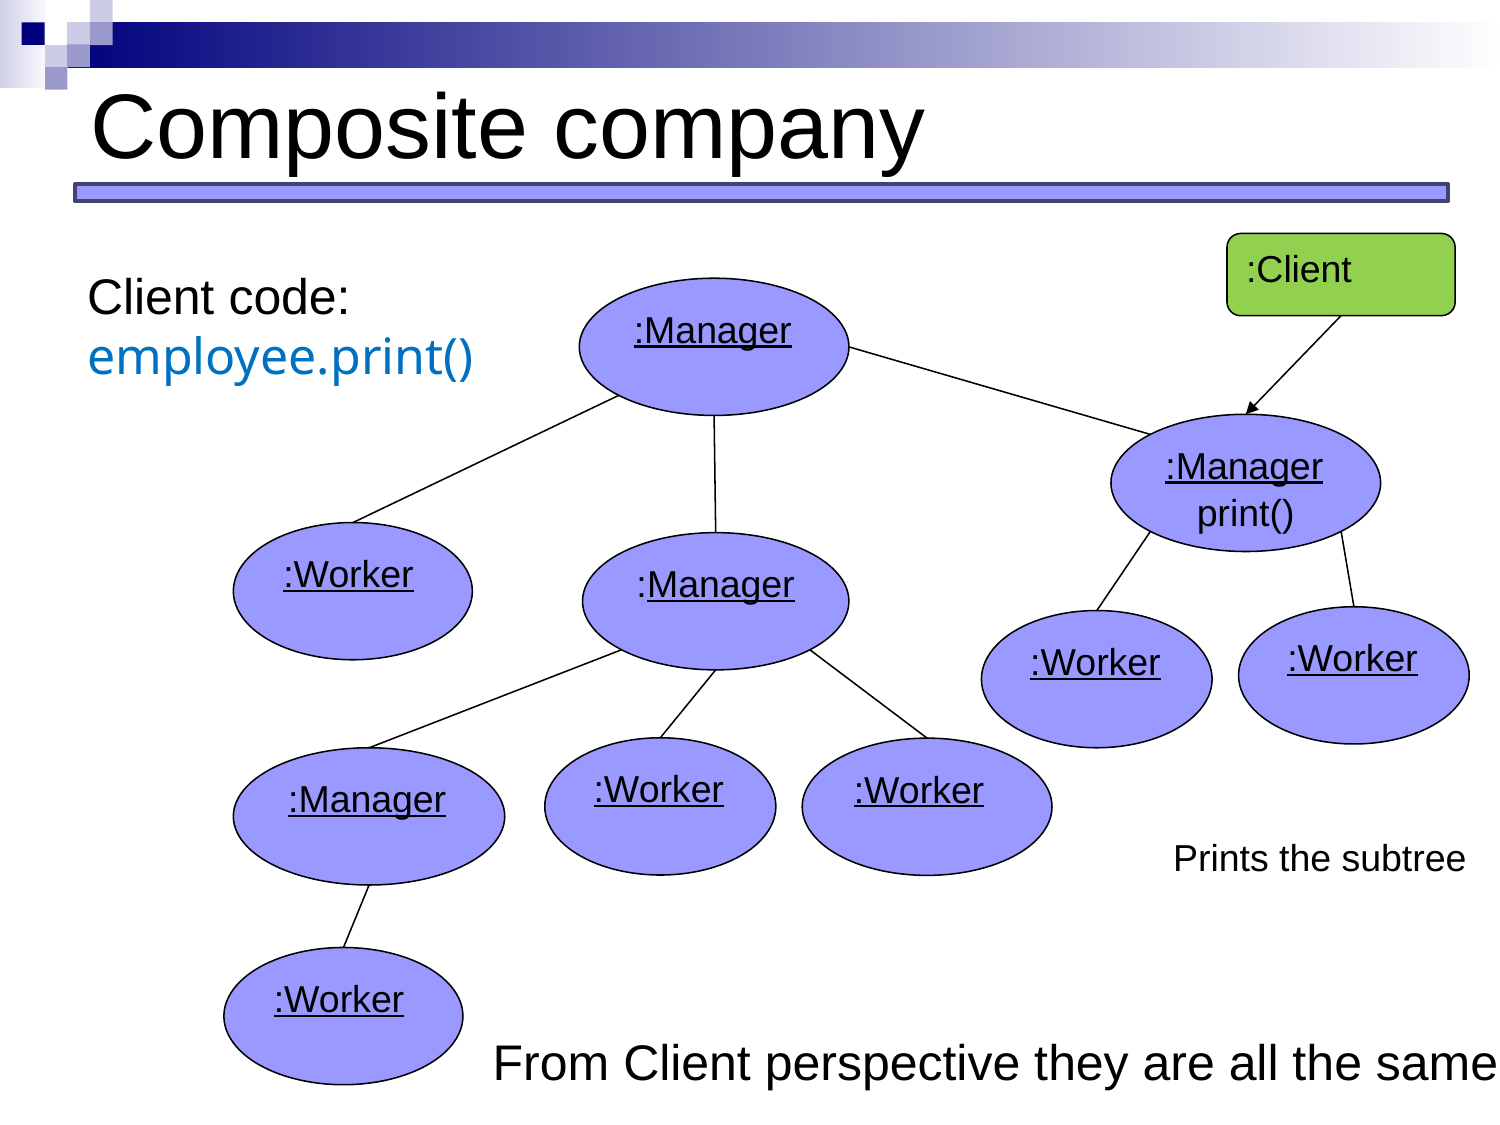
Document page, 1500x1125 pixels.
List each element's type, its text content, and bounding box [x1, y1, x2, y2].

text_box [848, 346, 1151, 435]
text_box Client code: employee.print() [72, 256, 489, 392]
text_box From Client perspective they are all the same [477, 1023, 1500, 1098]
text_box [660, 669, 716, 738]
text_box :Manager [582, 532, 849, 670]
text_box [809, 649, 928, 739]
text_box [368, 649, 622, 748]
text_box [343, 884, 370, 948]
text_box :Client [1226, 233, 1456, 316]
text_box :Worker [981, 610, 1213, 748]
text_box :Manager [233, 747, 505, 885]
text_box :Manager [1110, 414, 1381, 552]
text_box :Manager [579, 278, 849, 416]
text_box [1340, 531, 1355, 607]
text_box print() [1182, 481, 1310, 541]
text_box Prints the subtree [1158, 826, 1482, 887]
text_box :Worker [1238, 606, 1470, 744]
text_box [1096, 531, 1151, 611]
text_box :Worker [802, 738, 1053, 876]
title Composite company [75, 9, 1425, 235]
text_box :Worker [223, 947, 463, 1085]
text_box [1245, 315, 1342, 415]
text_box :Worker [544, 737, 776, 876]
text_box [352, 395, 619, 523]
text_box :Worker [233, 522, 473, 660]
